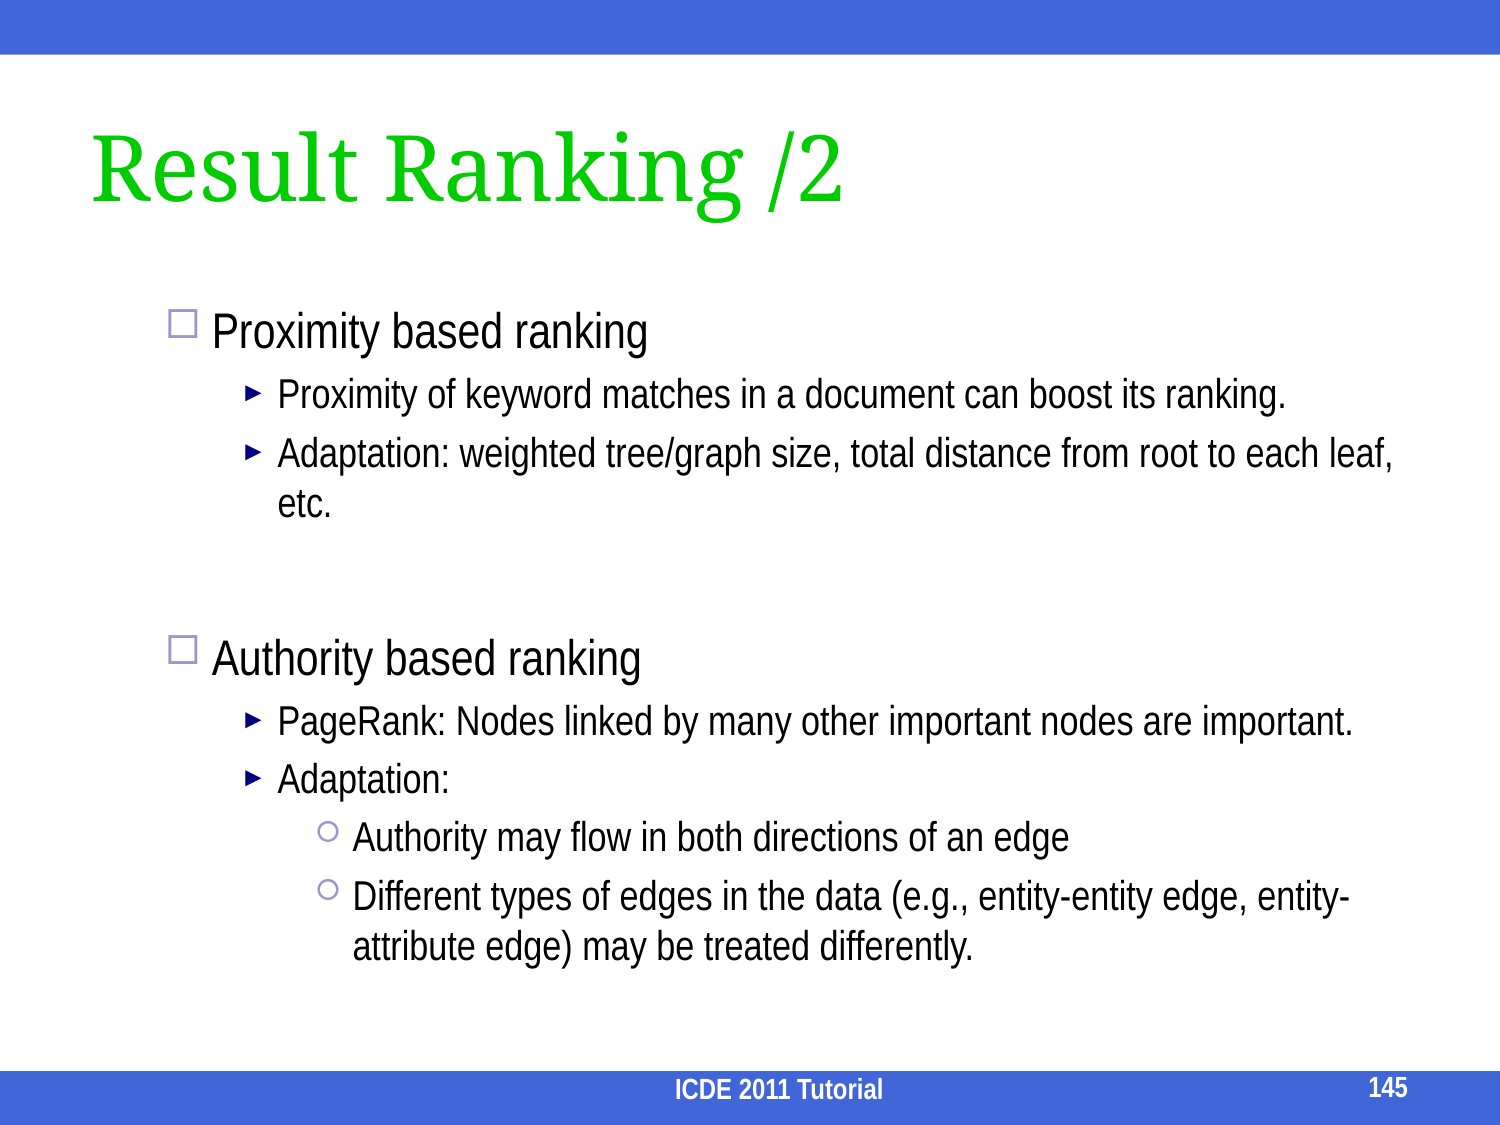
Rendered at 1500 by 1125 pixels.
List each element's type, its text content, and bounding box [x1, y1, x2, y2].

list Proximity based ranking Proximity of keyword matches in a document can boost its ranking. Adaptation: weighted tree/graph size, total distance from root to each leaf, etc. Authority based ranking PageRank: Nodes linked by many other important nodes are important. Adaptation: Authority may flow in both directions of an edge Different types of edges in the data (e.g., entity-entity edge, entity-attribute edge) may be treated differently. [74, 291, 1426, 1088]
footer ICDE 2011 Tutorial [348, 1076, 1211, 1113]
slide_number 145 [1234, 1074, 1424, 1111]
title Result Ranking /2 [74, 74, 1426, 256]
